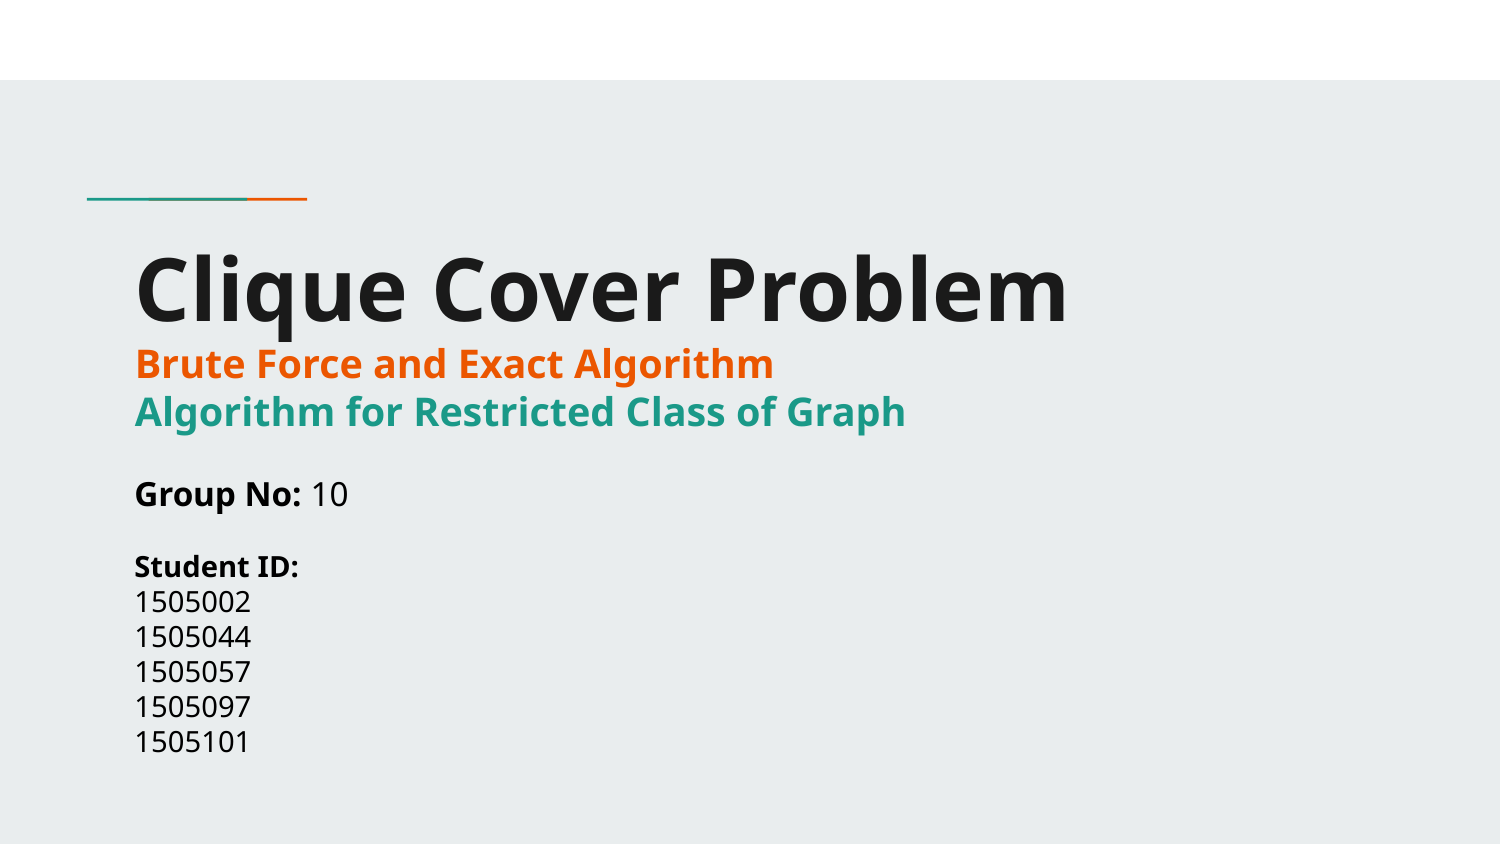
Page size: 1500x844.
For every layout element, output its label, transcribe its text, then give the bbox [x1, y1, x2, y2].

title Clique Cover Problem Brute Force and Exact Algorithm Algorithm for Restricted Class of Graph [119, 219, 1381, 458]
subtitle Group No: 10 Student ID: 1505002 1505044 1505057 1505097 1505101 [119, 458, 1381, 810]
